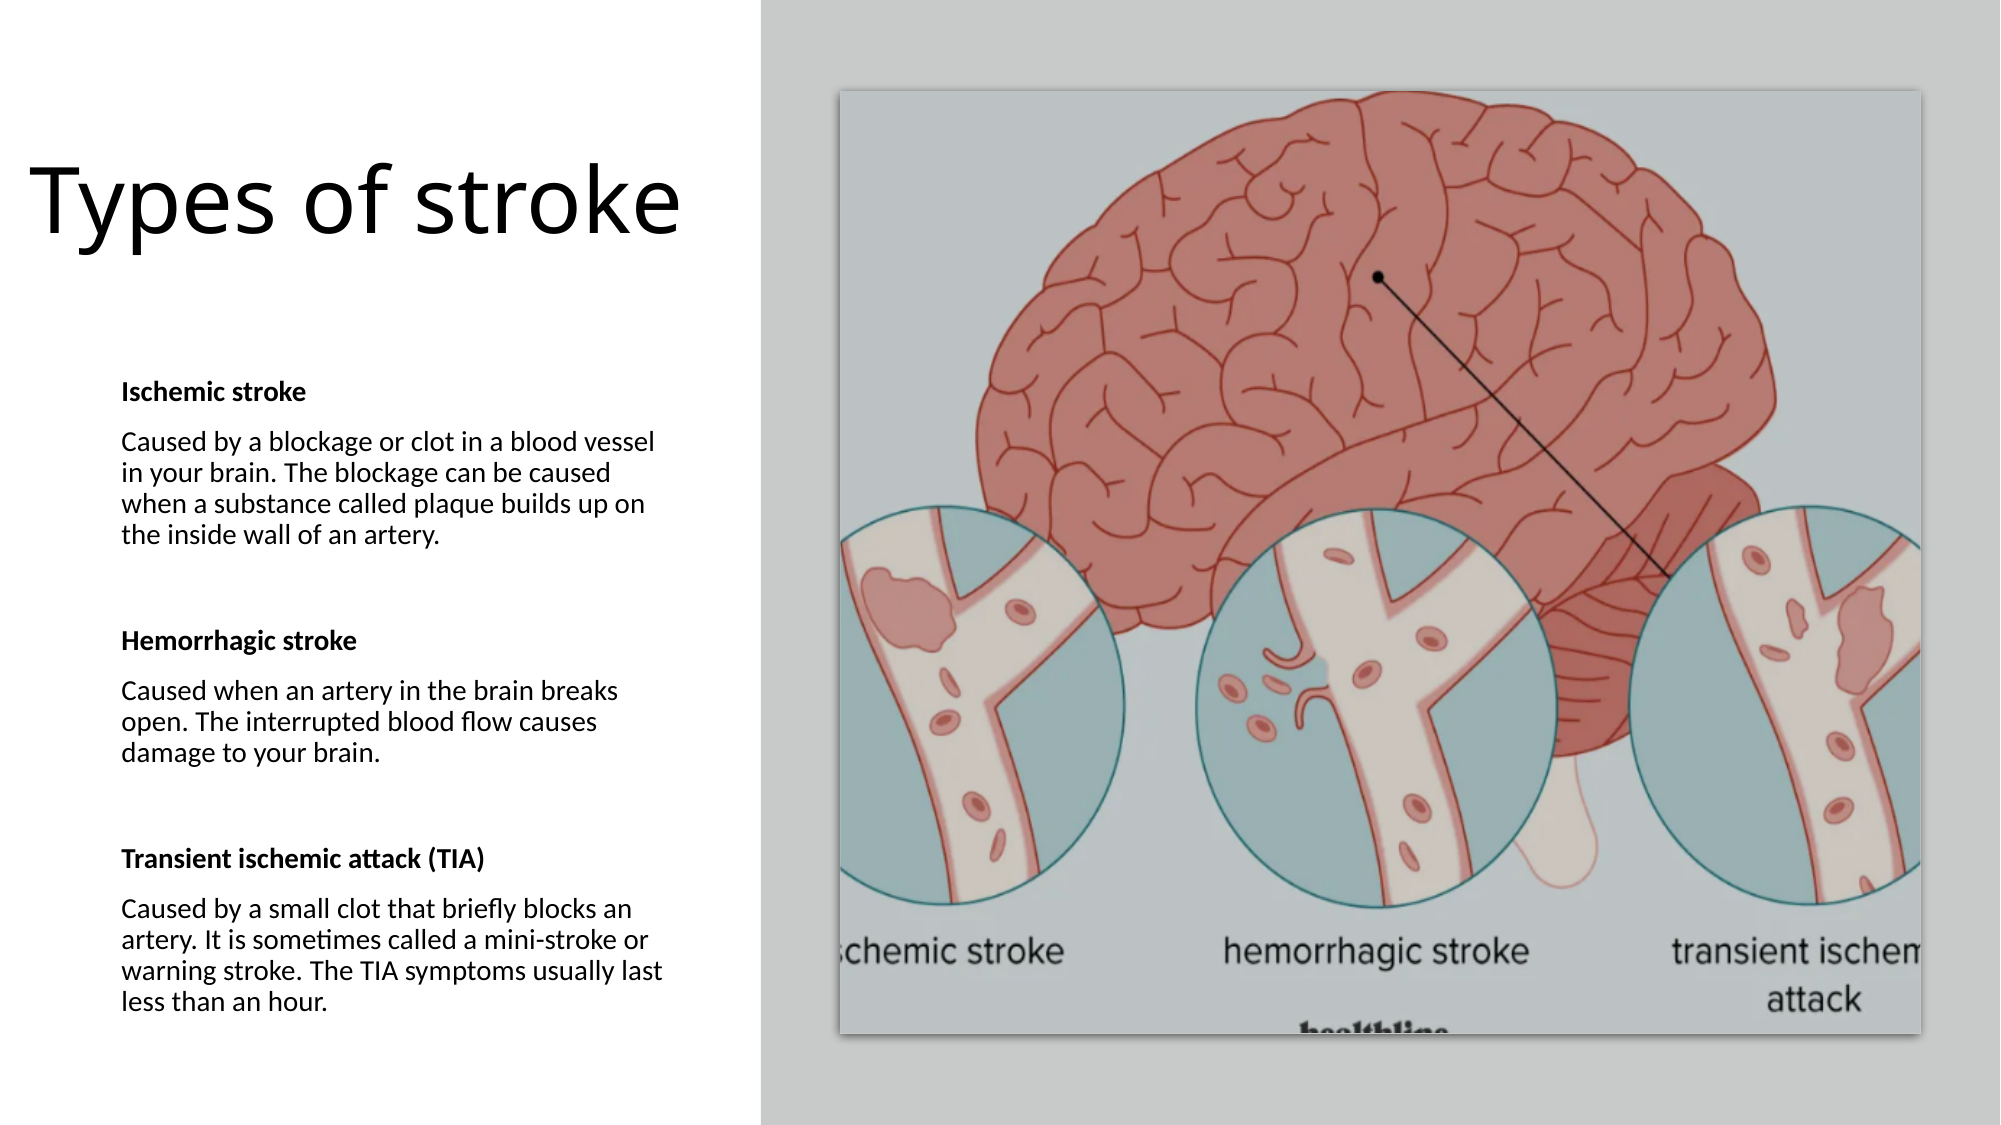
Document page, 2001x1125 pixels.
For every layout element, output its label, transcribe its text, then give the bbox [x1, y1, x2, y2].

picture [840, 91, 1921, 1033]
list Ischemic stroke Caused by a blockage or clot in a blood vessel in your brain. The blockage can be caused when a substance called plaque builds up on the inside wall of an artery. Hemorrhagic stroke Caused when an artery in the brain breaks open. The interrupted blood flow causes damage to your brain. Transient ischemic attack (TIA) Caused by a small clot that briefly blocks an artery. It is sometimes called a mini-stroke or warning stroke. The TIA symptoms usually last less than an hour. [106, 369, 682, 1033]
title Types of stroke [14, 103, 715, 305]
text_box [760, 0, 2000, 1125]
